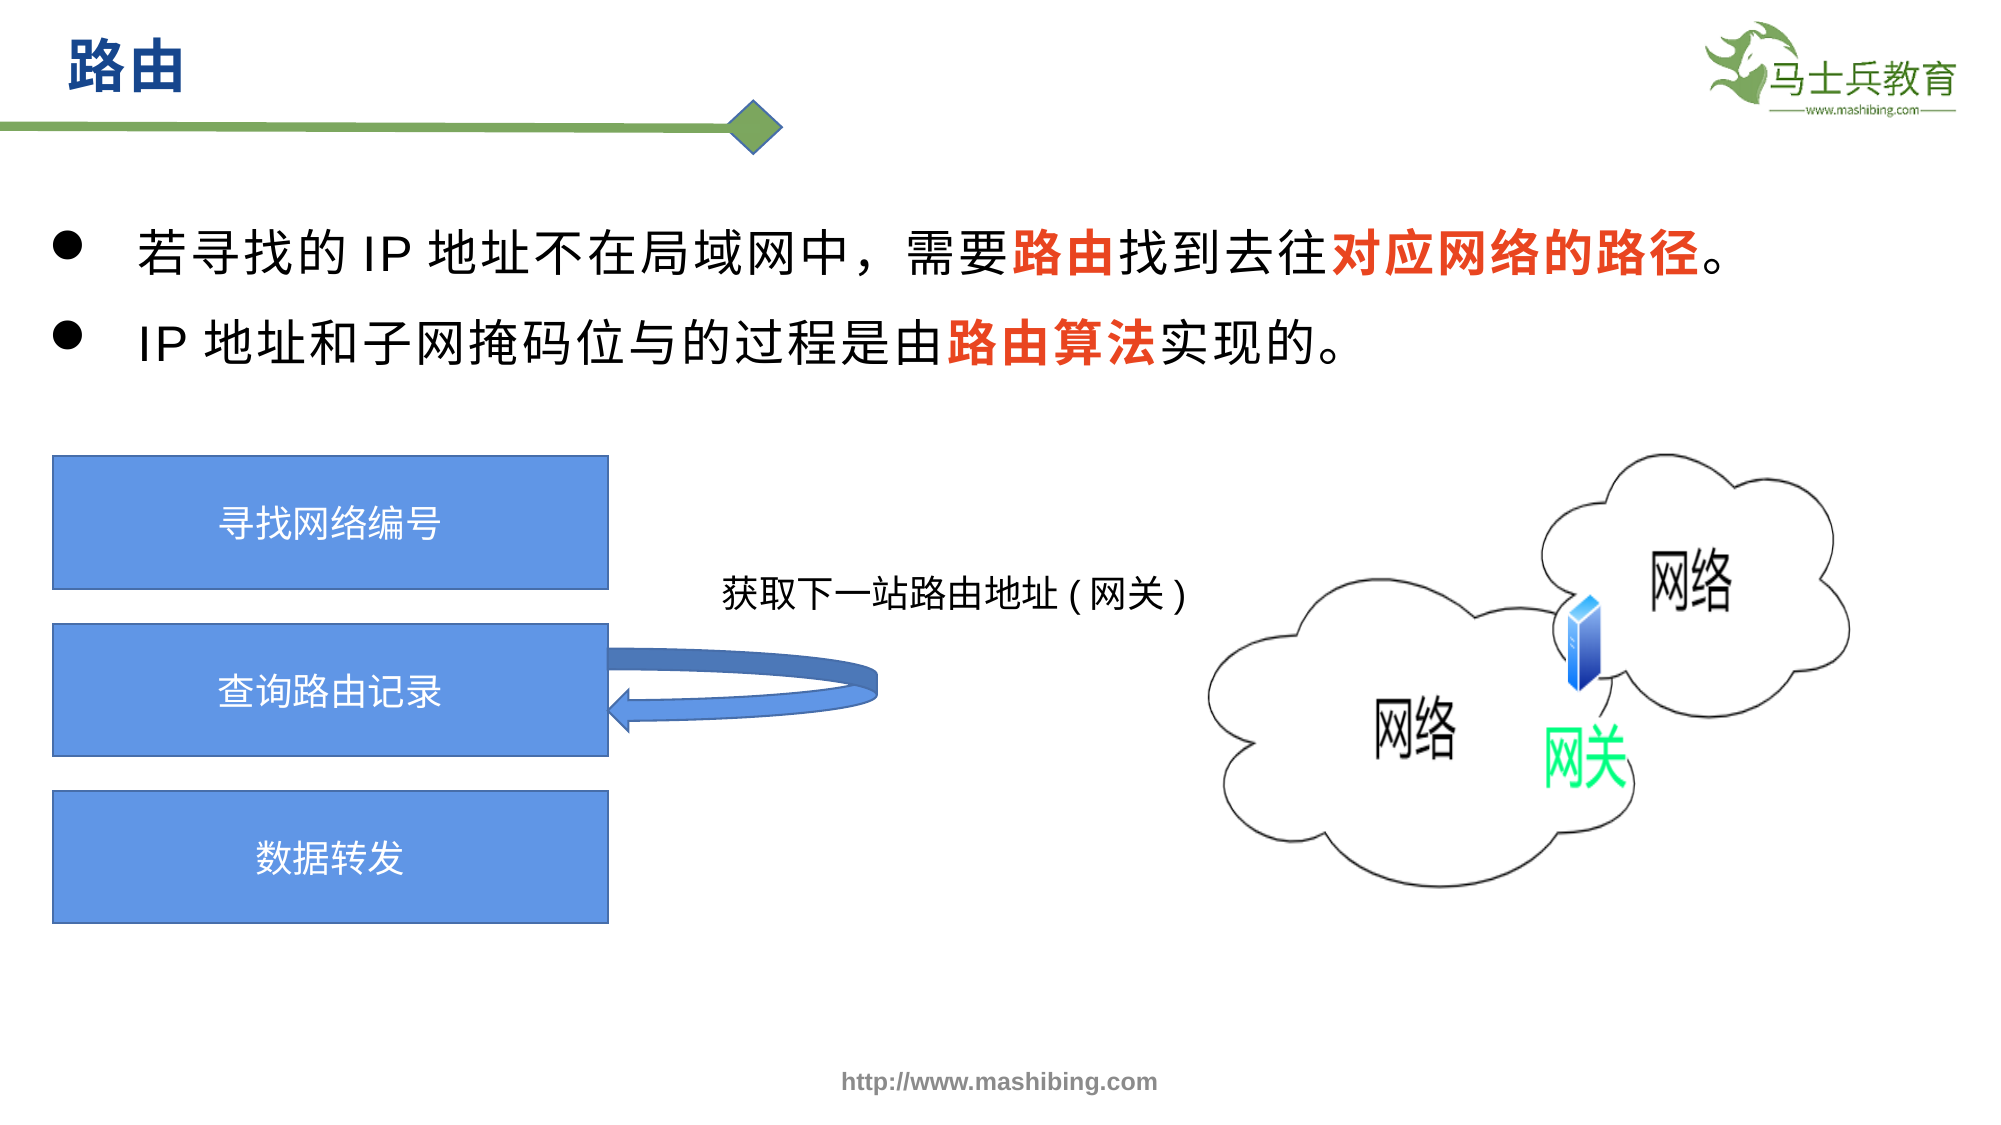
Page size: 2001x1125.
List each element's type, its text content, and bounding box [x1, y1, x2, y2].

text_box 获取下一站路由地址(网关) [707, 563, 1187, 623]
list 路由 [52, 0, 763, 113]
text_box 寻找网络编号 [52, 455, 609, 590]
text_box [606, 647, 878, 734]
picture [1702, 21, 1975, 127]
text_box 数据转发 [52, 790, 609, 924]
text_box 若寻找的IP地址不在局域网中，需要路由找到去往对应网络的路径。 IP地址和子网掩码位与的过程是由路由算法实现的。 [34, 195, 1886, 412]
text_box 查询路由记录 [52, 623, 609, 757]
picture [1187, 429, 1902, 983]
